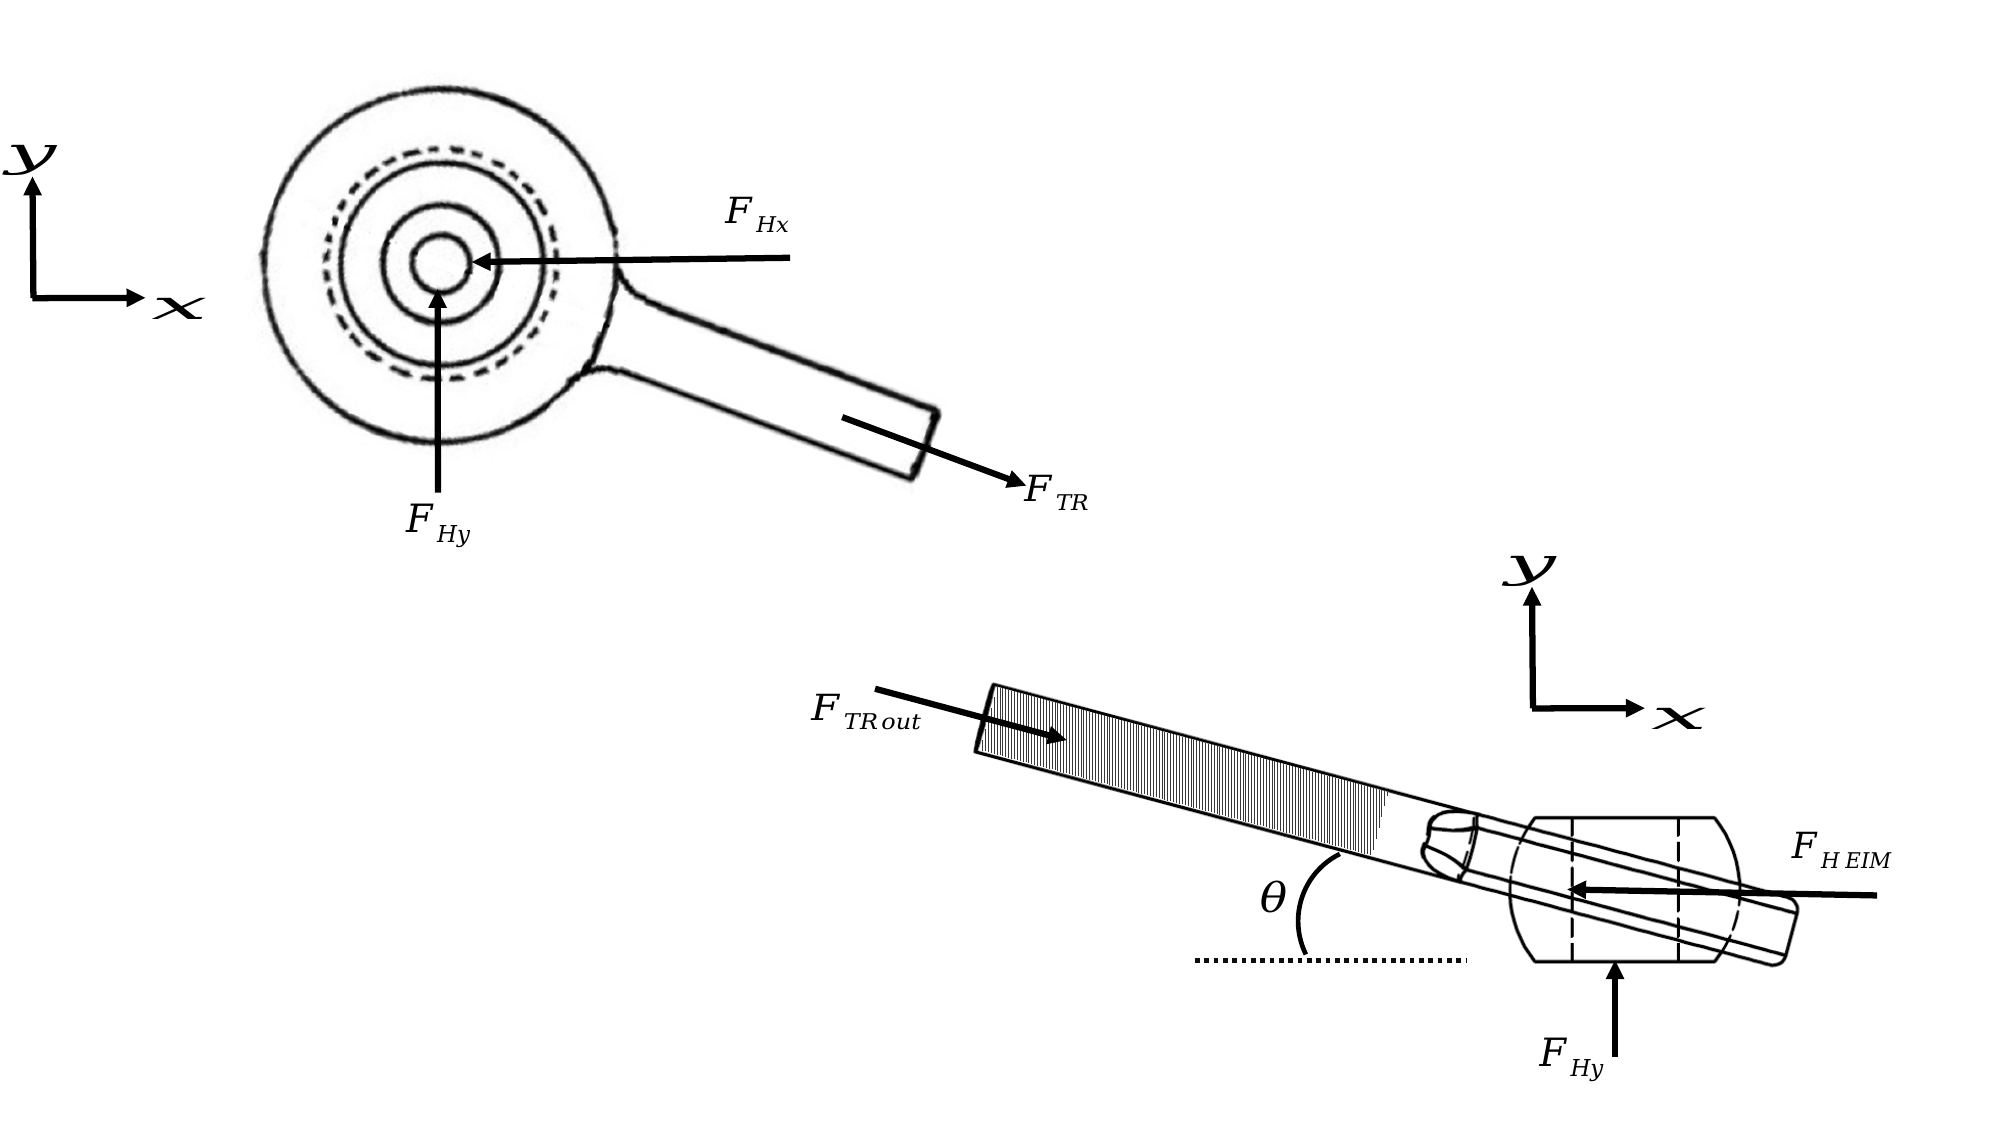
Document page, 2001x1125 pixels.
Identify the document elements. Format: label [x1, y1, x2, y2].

text_box [842, 417, 1027, 486]
picture [146, 0, 1081, 693]
picture [964, 665, 1823, 990]
text_box [875, 688, 1067, 741]
text_box [471, 257, 791, 263]
text_box [1567, 889, 1878, 896]
